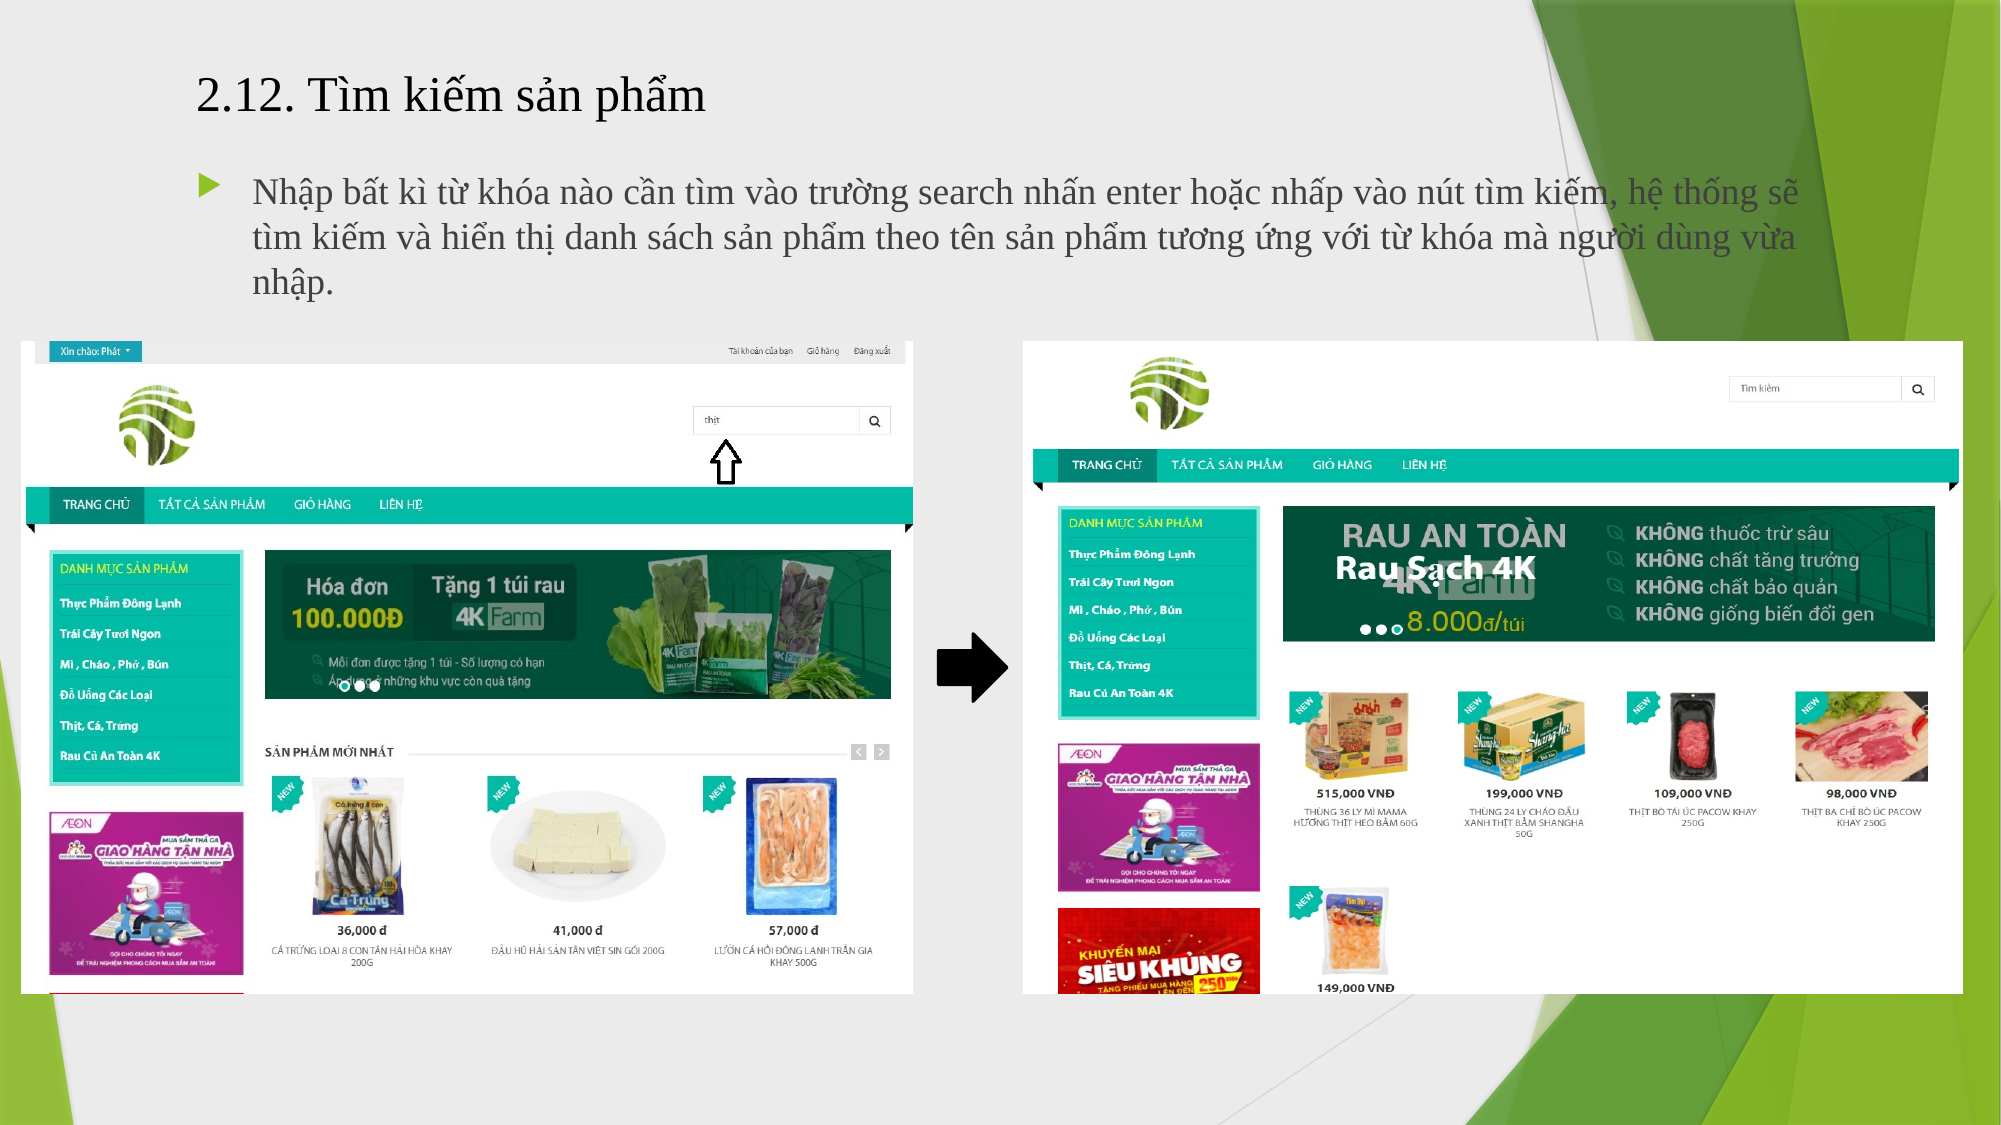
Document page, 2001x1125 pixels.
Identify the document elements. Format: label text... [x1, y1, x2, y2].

text_box [936, 632, 1009, 703]
title 2.12. Tìm kiếm sản phẩm [181, 54, 1724, 159]
picture [21, 341, 913, 994]
list Nhập bất kì từ khóa nào cần tìm vào trường search nhấn enter hoặc nhấp vào nút tìm kiếm, hệ thống sẽ tìm kiếm và hiển thị danh sách sản phẩm theo tên sản phẩm tương ứng với từ khóa mà người dùng vừa nhập. [181, 159, 1833, 342]
picture [1022, 341, 1964, 994]
